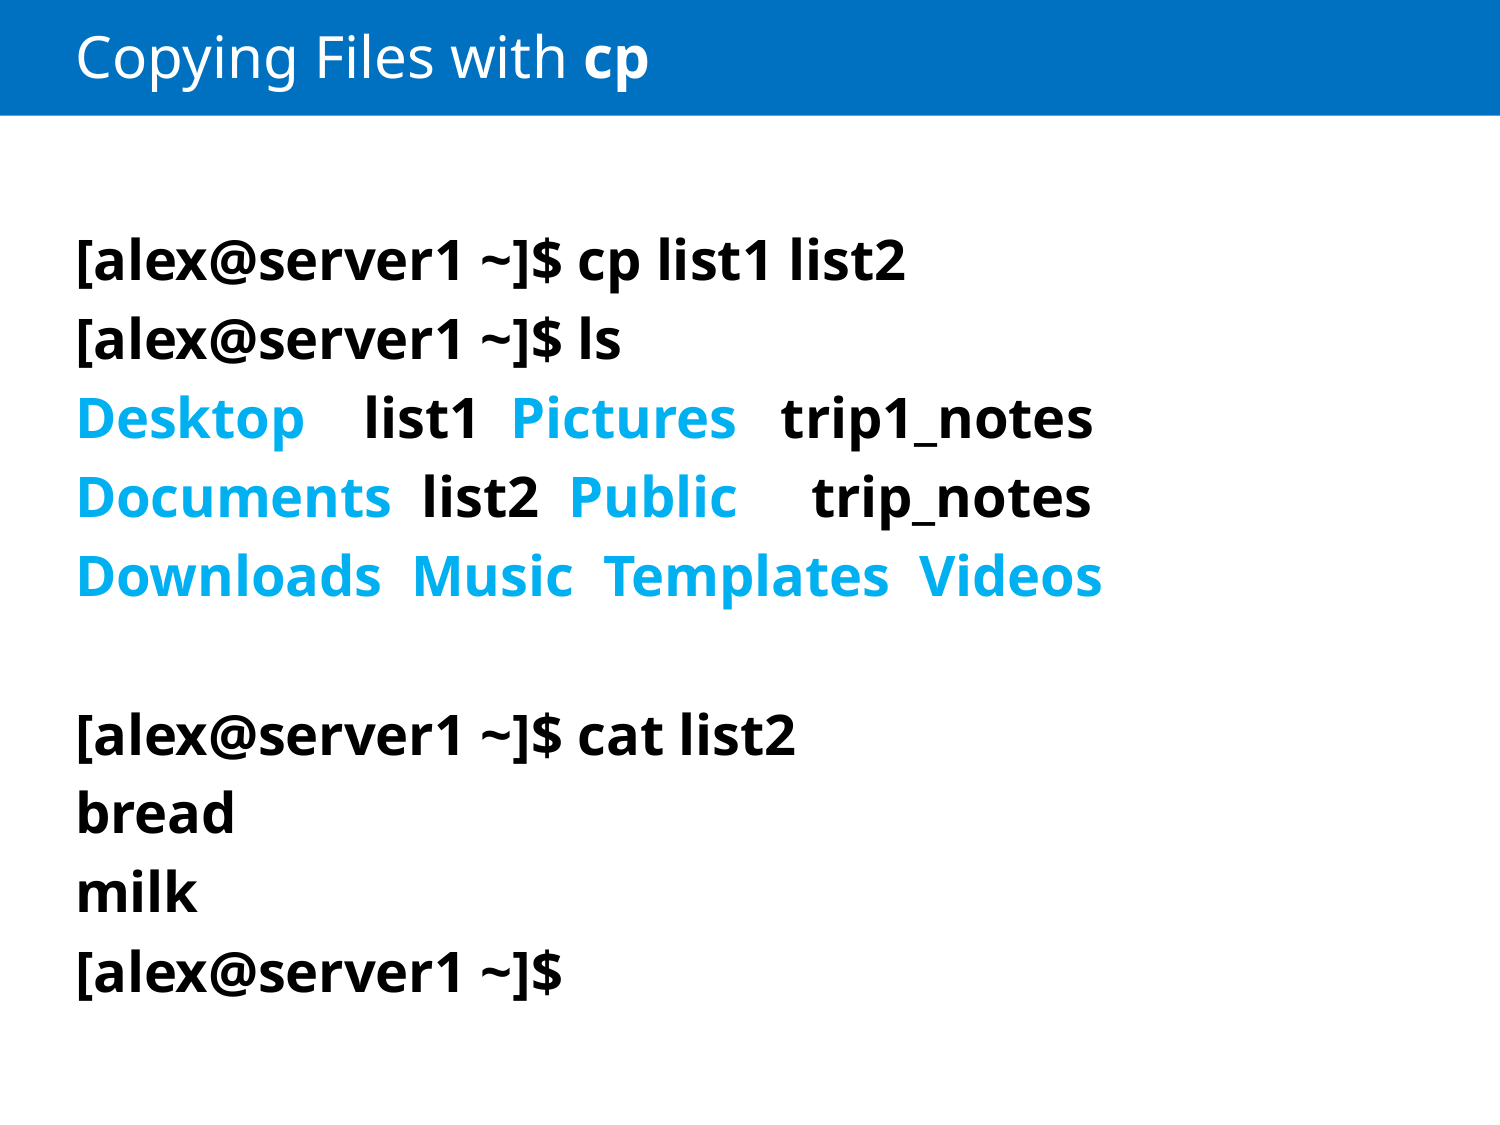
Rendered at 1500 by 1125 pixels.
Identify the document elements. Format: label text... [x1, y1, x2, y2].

list [alex@server1 ~]$ cp list1 list2 [alex@server1 ~]$ ls Desktop list1 Pictures trip1_notes Documents list2 Public trip_notes Downloads Music Templates Videos [alex@server1 ~]$ cat list2 bread milk [alex@server1 ~]$ [75, 224, 1375, 1005]
title Copying Files with cp [75, 0, 1351, 122]
